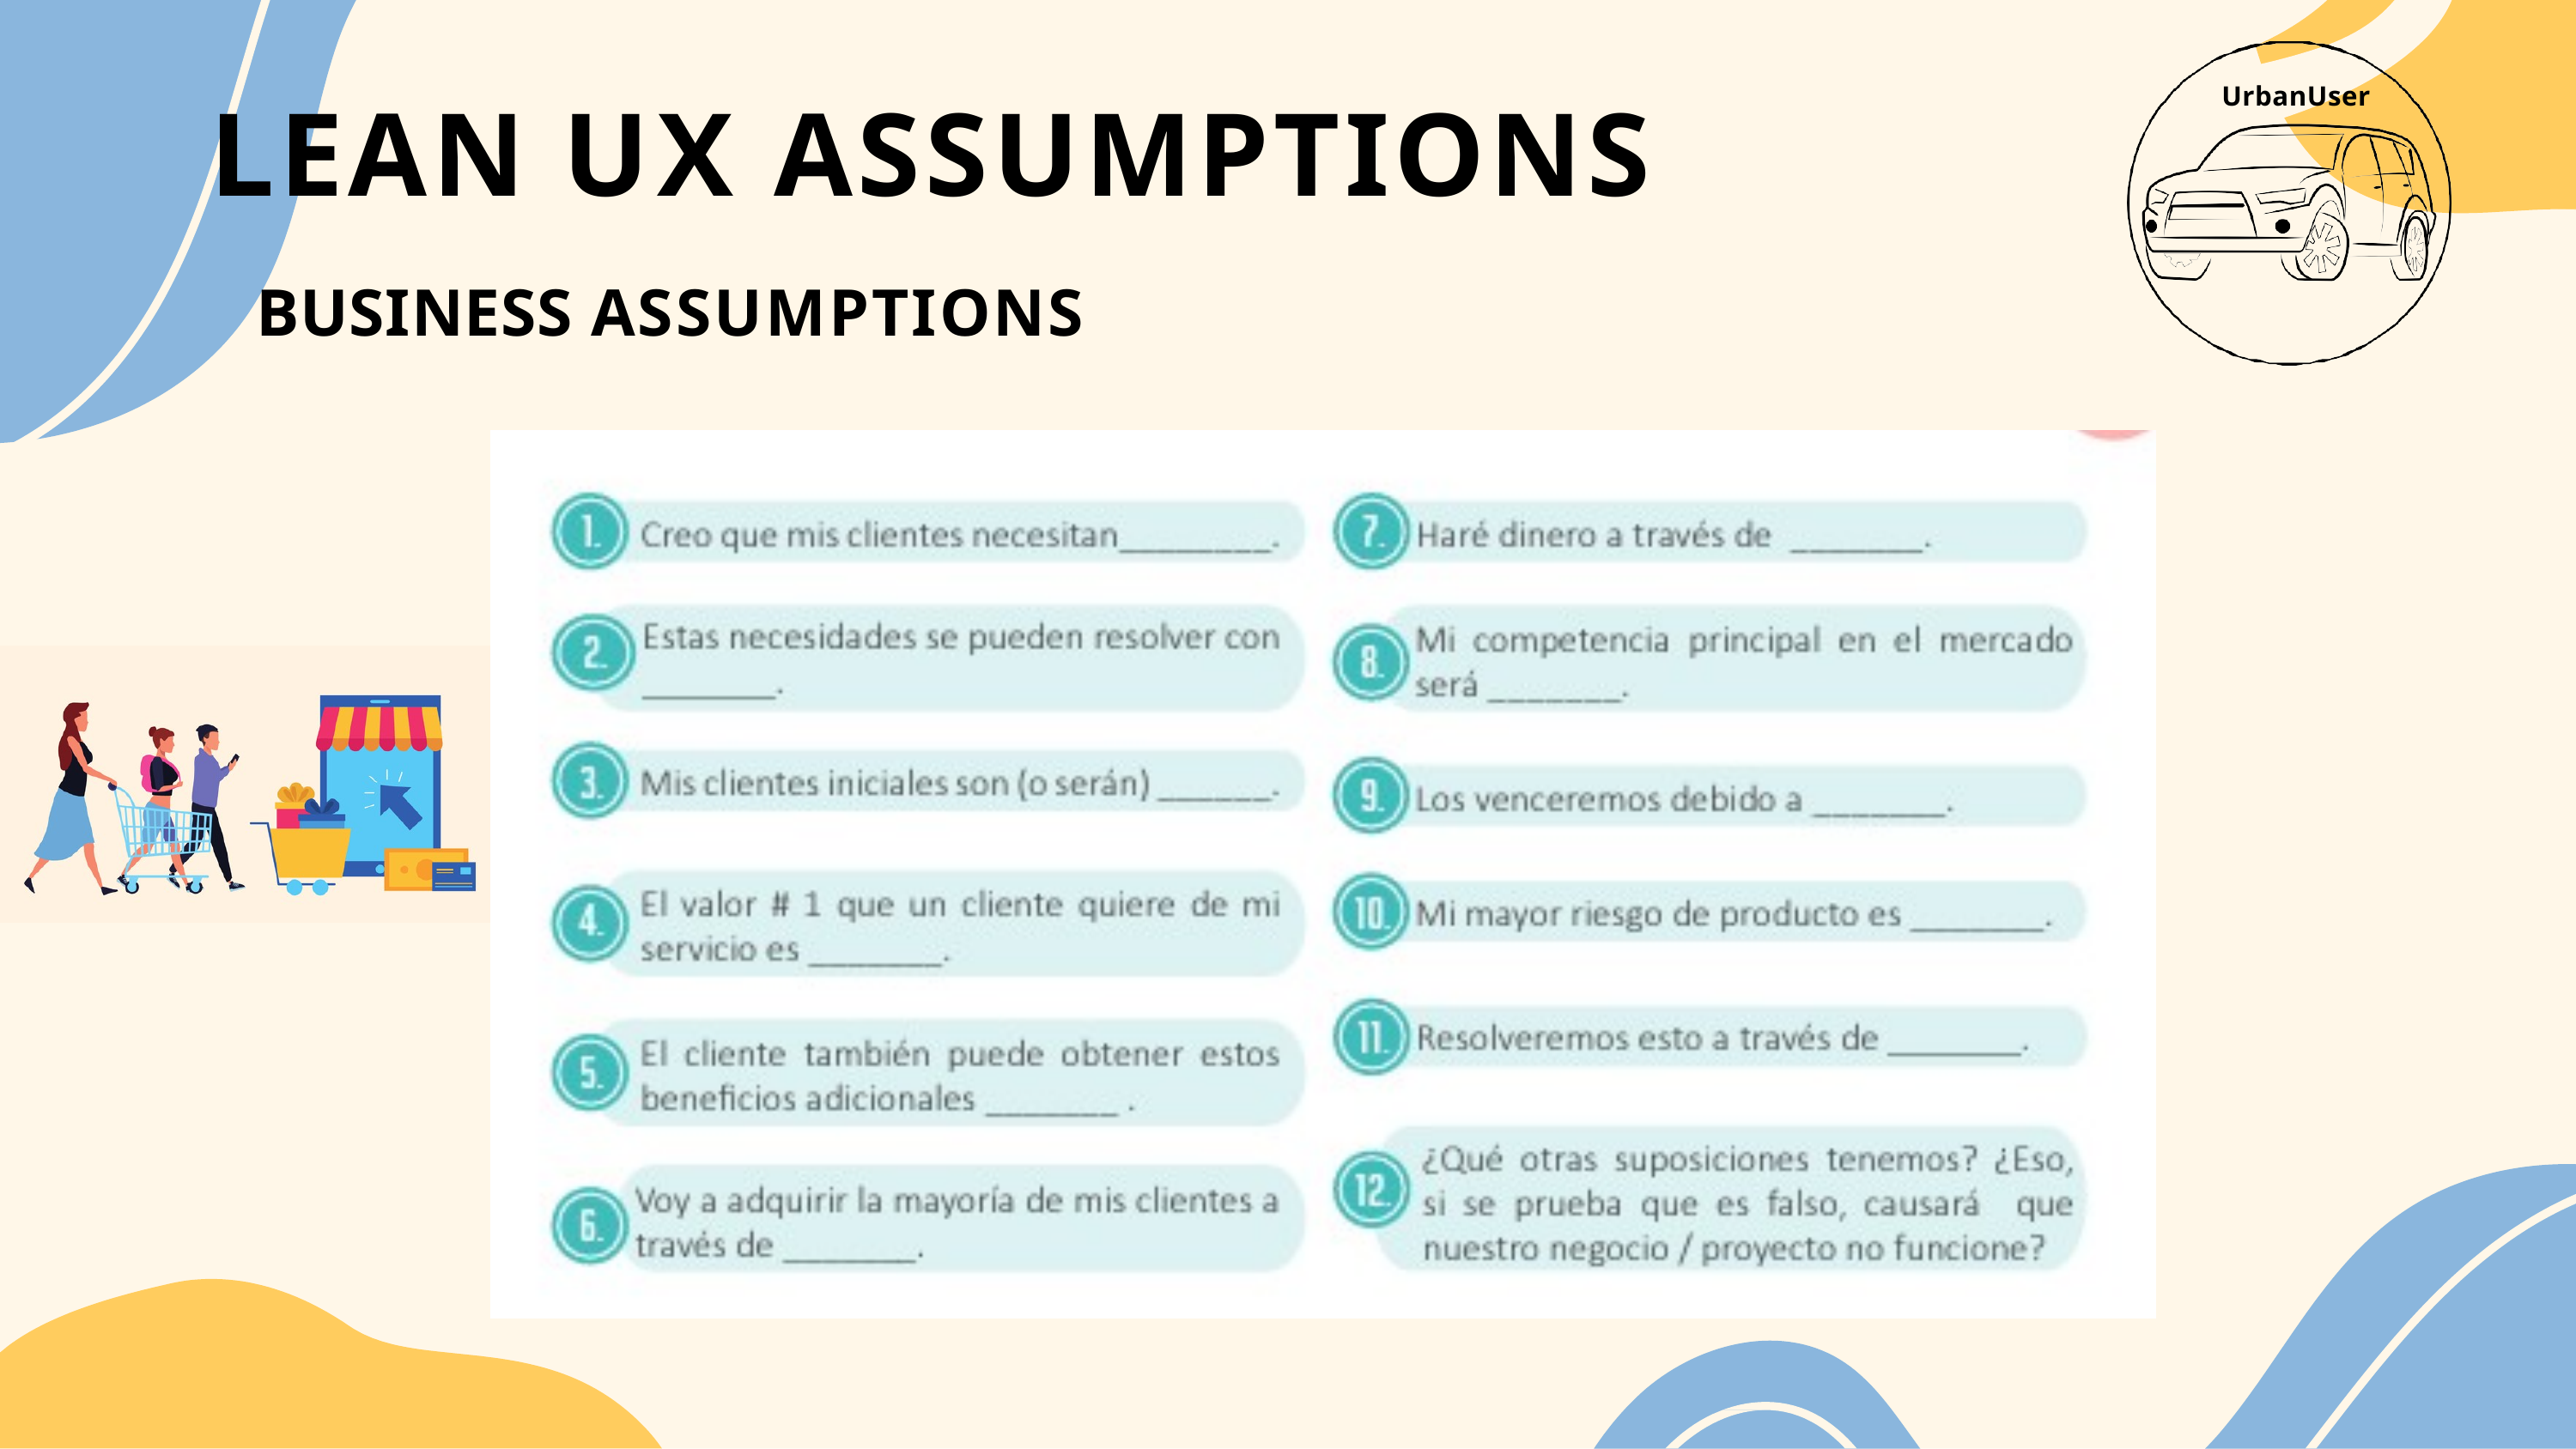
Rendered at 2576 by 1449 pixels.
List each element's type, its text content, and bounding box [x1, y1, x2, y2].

text_box UrbanUser [2220, 76, 2372, 112]
picture [2127, 41, 2451, 366]
text_box BUSINESS ASSUMPTIONS [254, 270, 1134, 349]
text_box LEAN UX ASSUMPTIONS [208, 79, 1701, 219]
picture [0, 430, 2156, 1319]
